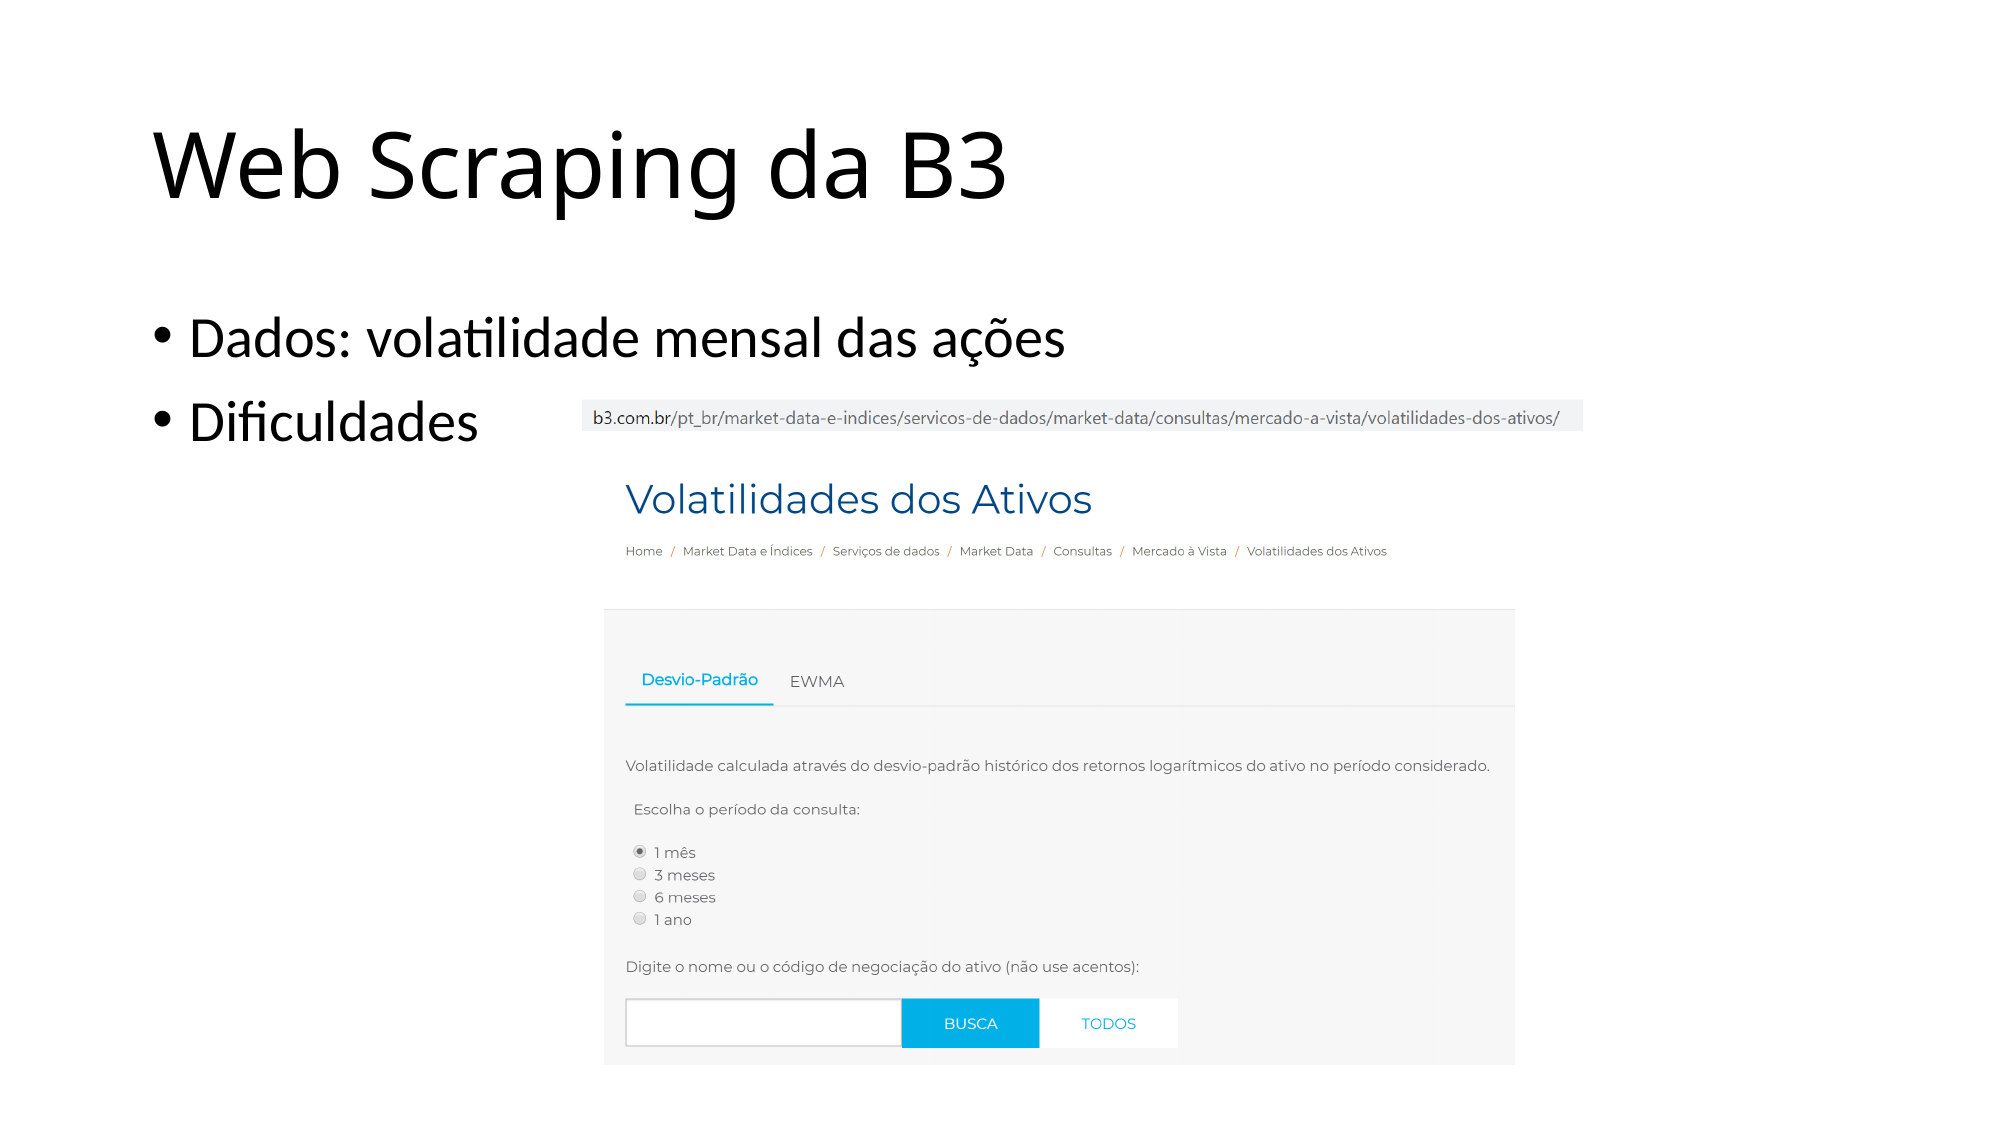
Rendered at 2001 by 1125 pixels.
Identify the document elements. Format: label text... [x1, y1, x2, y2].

list Dados: volatilidade mensal das ações Dificuldades [137, 299, 1863, 1014]
picture [582, 398, 1583, 431]
title Web Scraping da B3 [137, 59, 1863, 278]
picture [604, 472, 1515, 1065]
